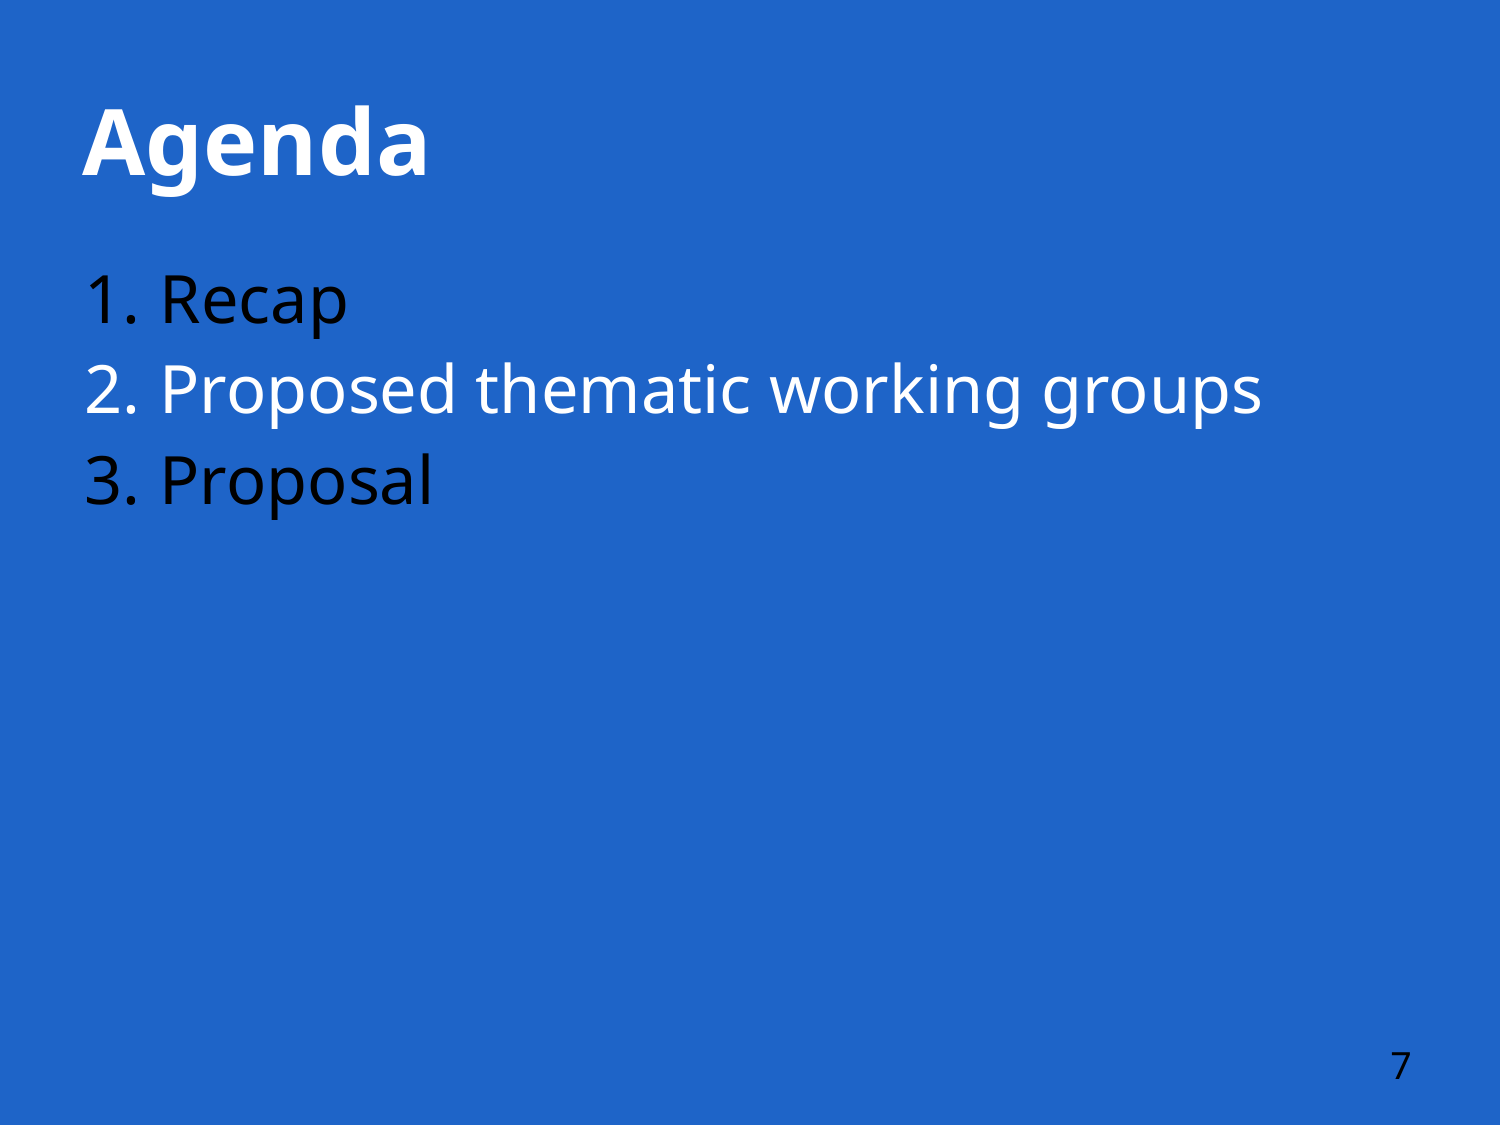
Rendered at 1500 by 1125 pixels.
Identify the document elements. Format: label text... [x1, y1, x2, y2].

title Agenda [74, 41, 1426, 236]
slide_number 7 [1382, 1034, 1468, 1097]
list Recap Proposed thematic working groups Proposal [76, 299, 1438, 526]
